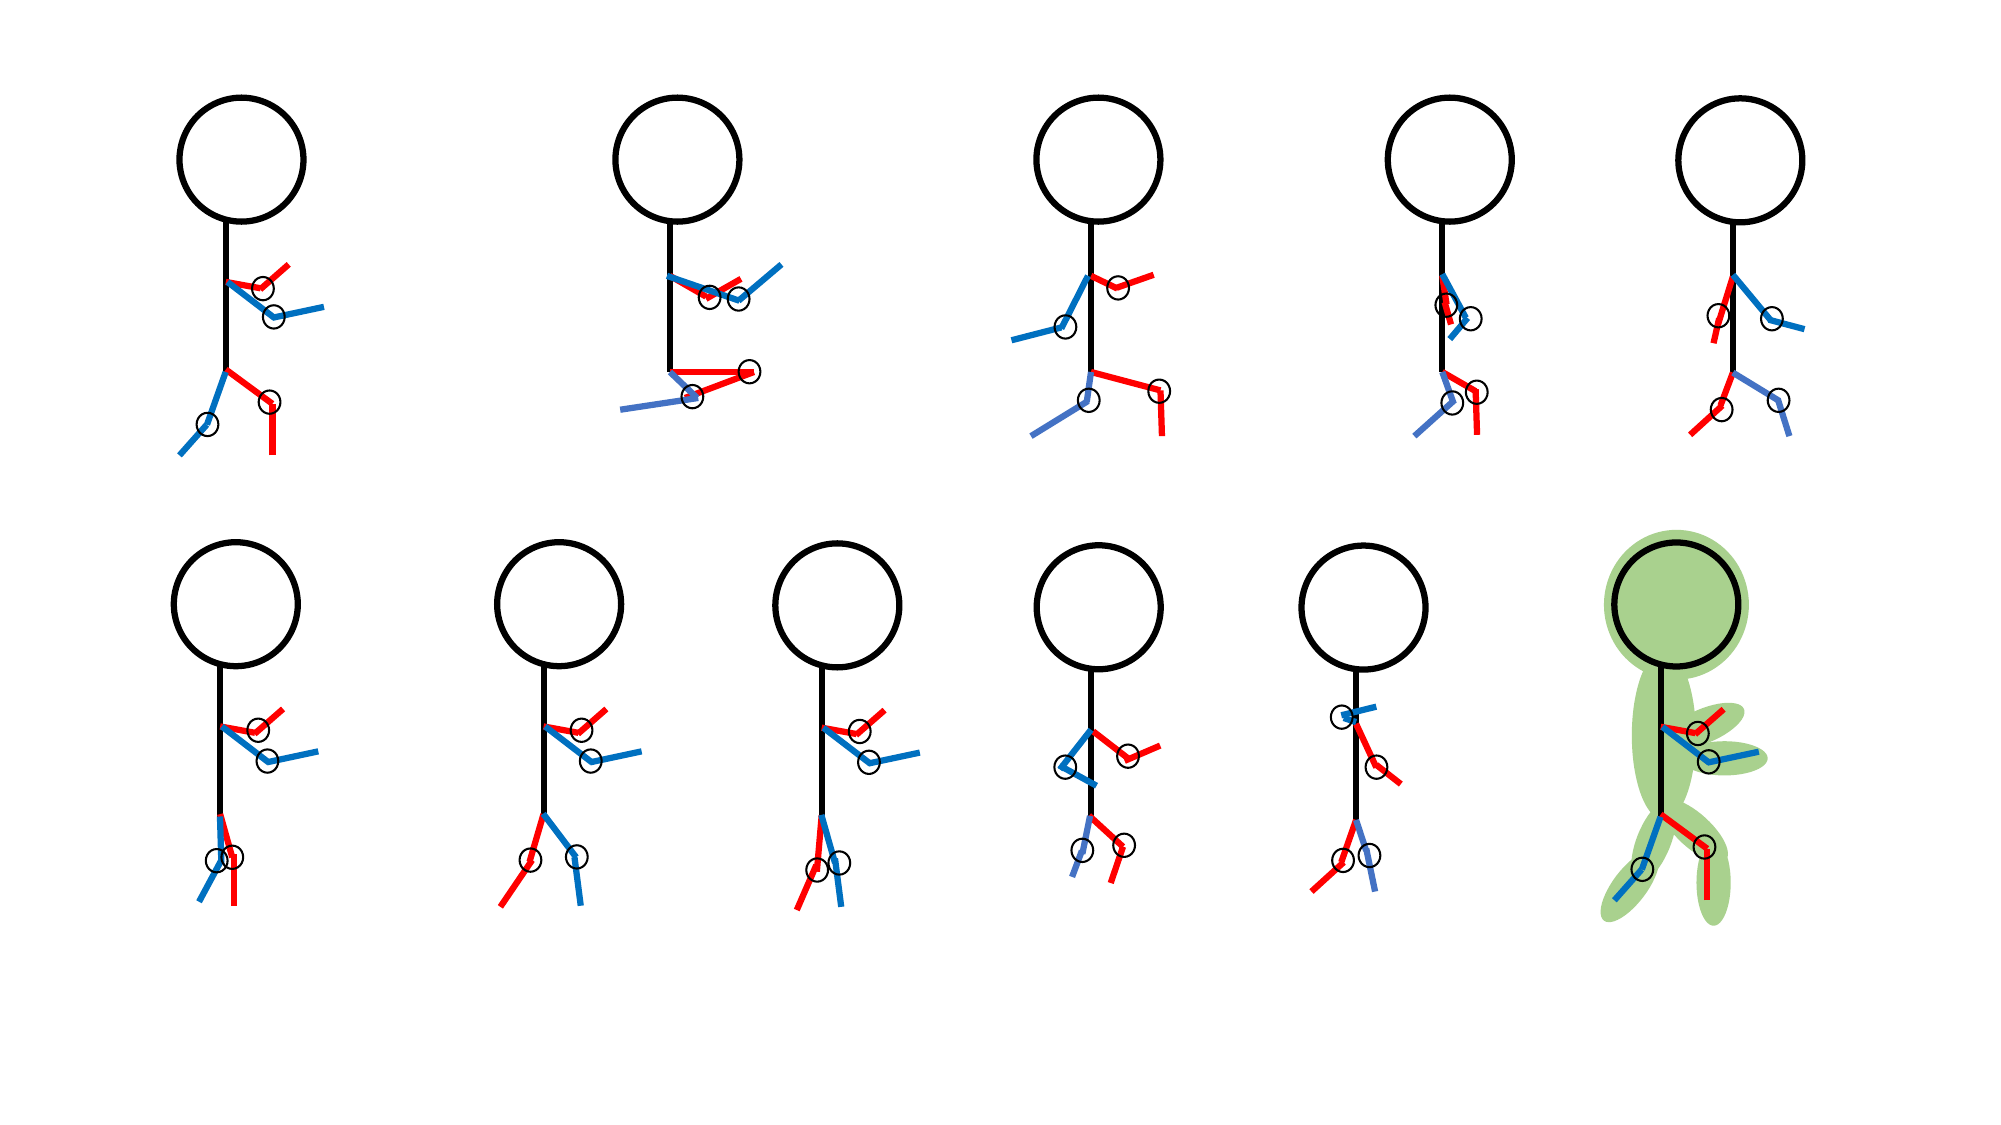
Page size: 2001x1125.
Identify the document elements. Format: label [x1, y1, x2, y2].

text_box [1678, 98, 1805, 437]
text_box [1301, 545, 1426, 892]
text_box [1011, 97, 1171, 437]
text_box [179, 97, 325, 456]
text_box [775, 543, 920, 910]
text_box [497, 542, 642, 907]
text_box [1603, 529, 1768, 930]
text_box [1036, 545, 1161, 884]
text_box [173, 542, 319, 906]
text_box [615, 97, 782, 410]
text_box [1387, 97, 1512, 437]
